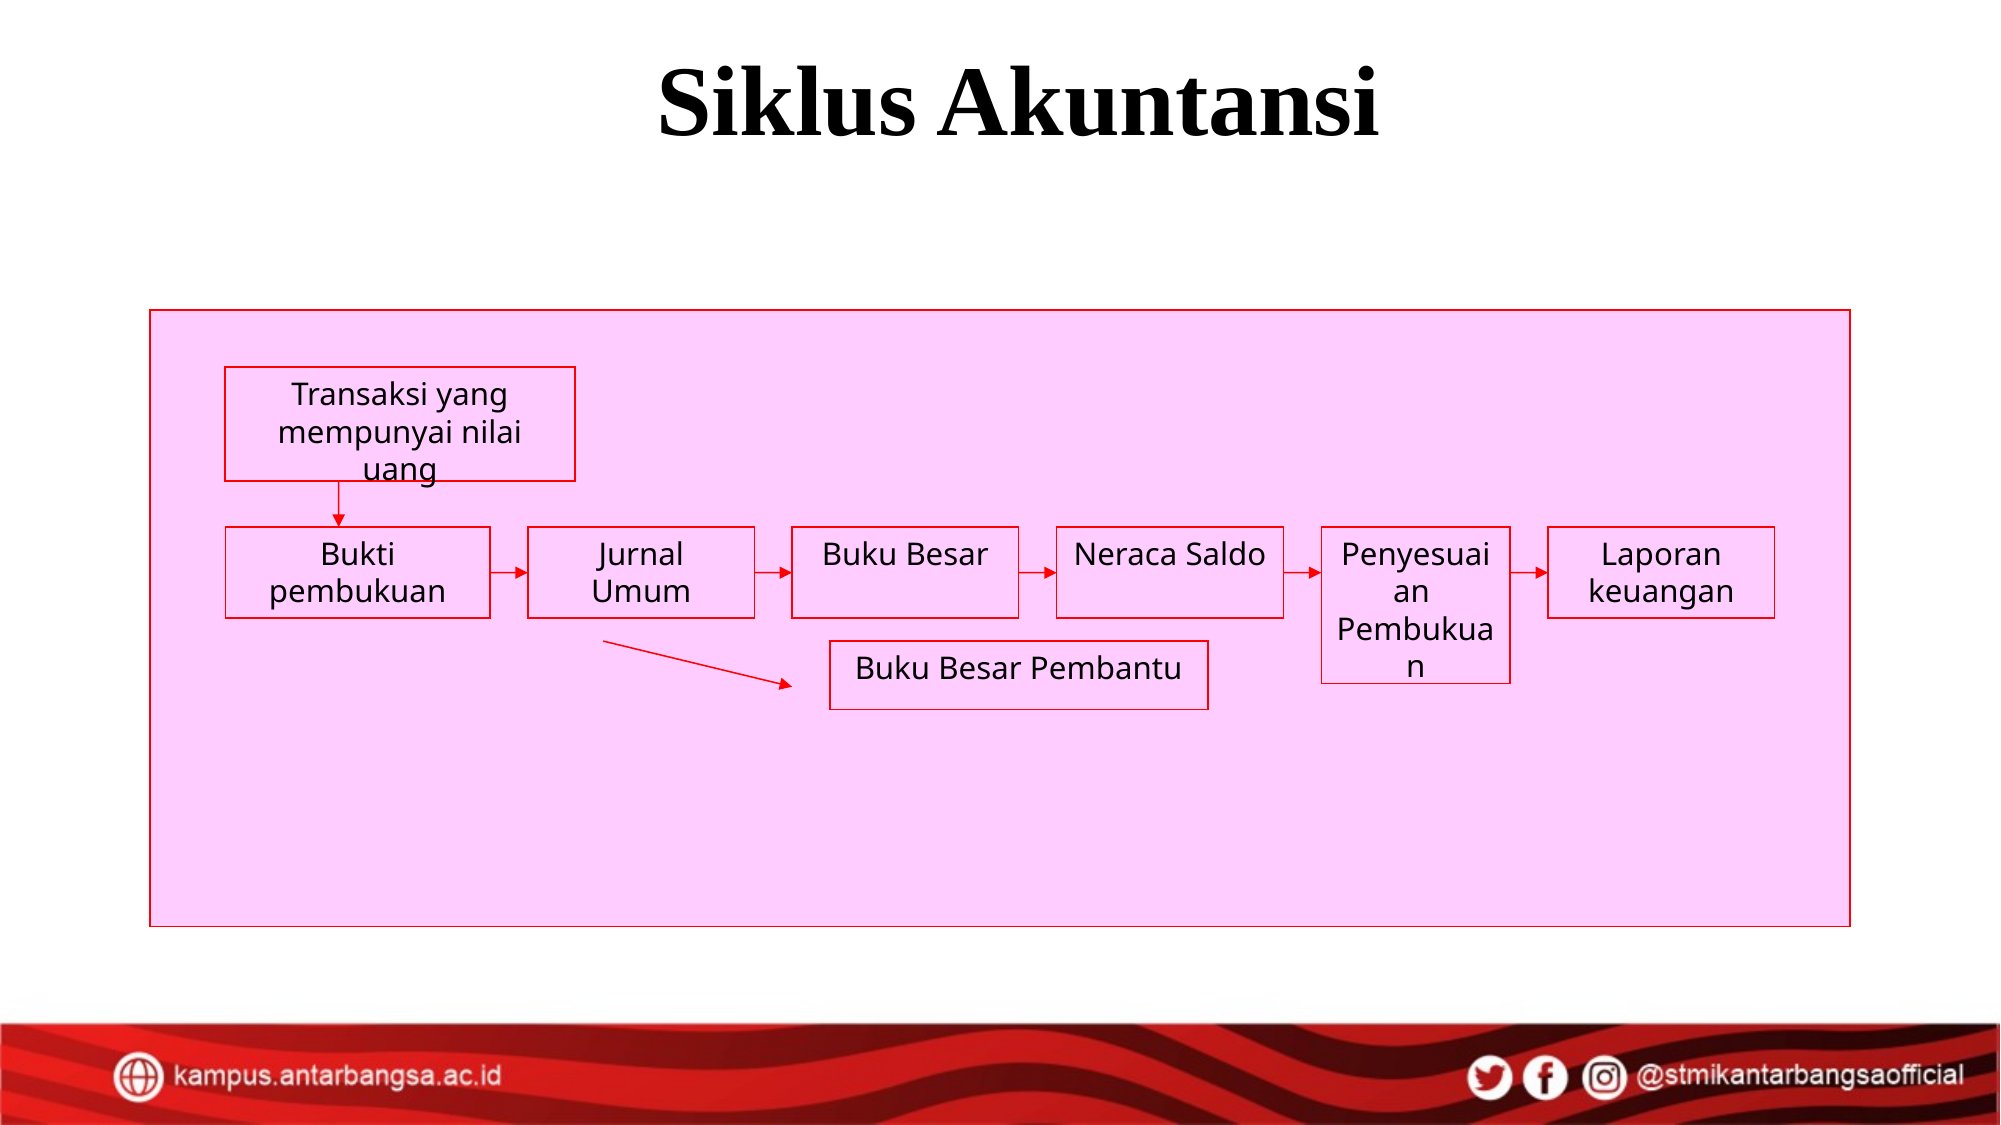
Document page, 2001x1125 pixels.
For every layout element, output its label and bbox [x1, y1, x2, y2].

picture [0, 0, 2000, 1125]
text_box [149, 310, 1851, 927]
